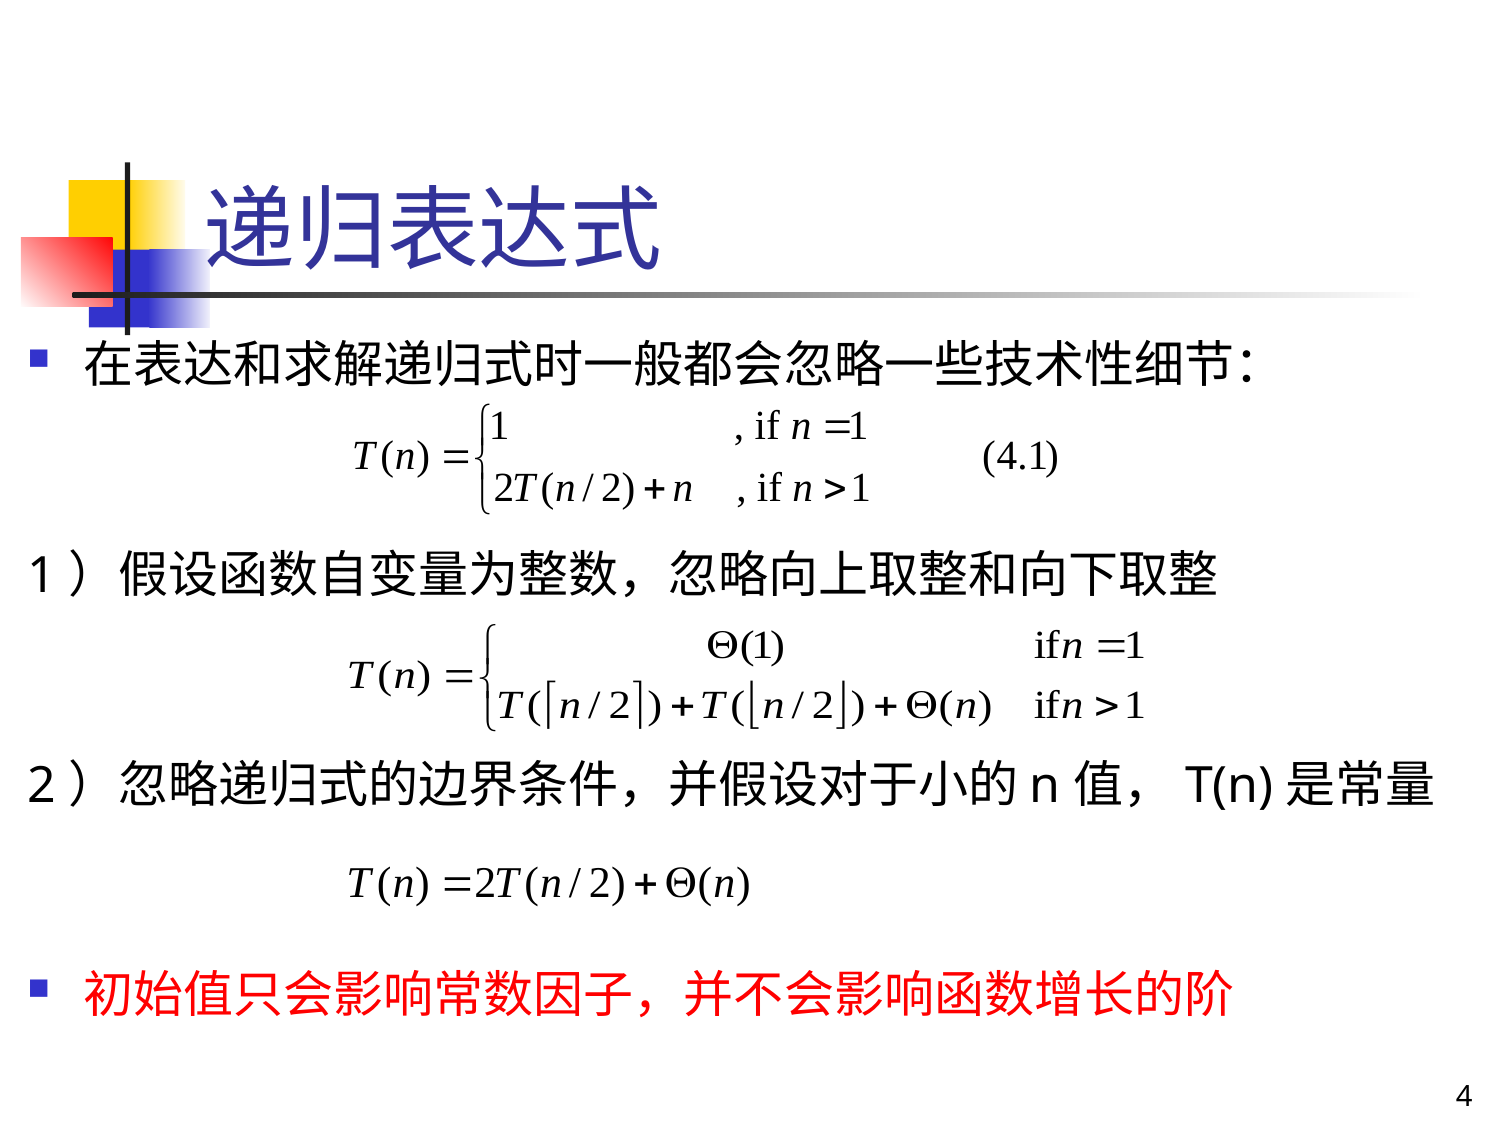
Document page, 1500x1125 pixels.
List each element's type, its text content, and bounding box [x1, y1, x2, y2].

title 递归表达式 [188, 101, 1468, 289]
list 在表达和求解递归式时一般都会忽略一些技术性细节： 1）假设函数自变量为整数，忽略向上取整和向下取整 2）忽略递归式的边界条件，并假设对于小的n值，T(n)是常量 初始值只会影响常数因子，并不会影响函数增长的阶 [12, 324, 1482, 1032]
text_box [342, 856, 757, 916]
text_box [348, 396, 1068, 522]
slide_number 4 [1174, 1049, 1488, 1125]
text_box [342, 614, 1152, 742]
